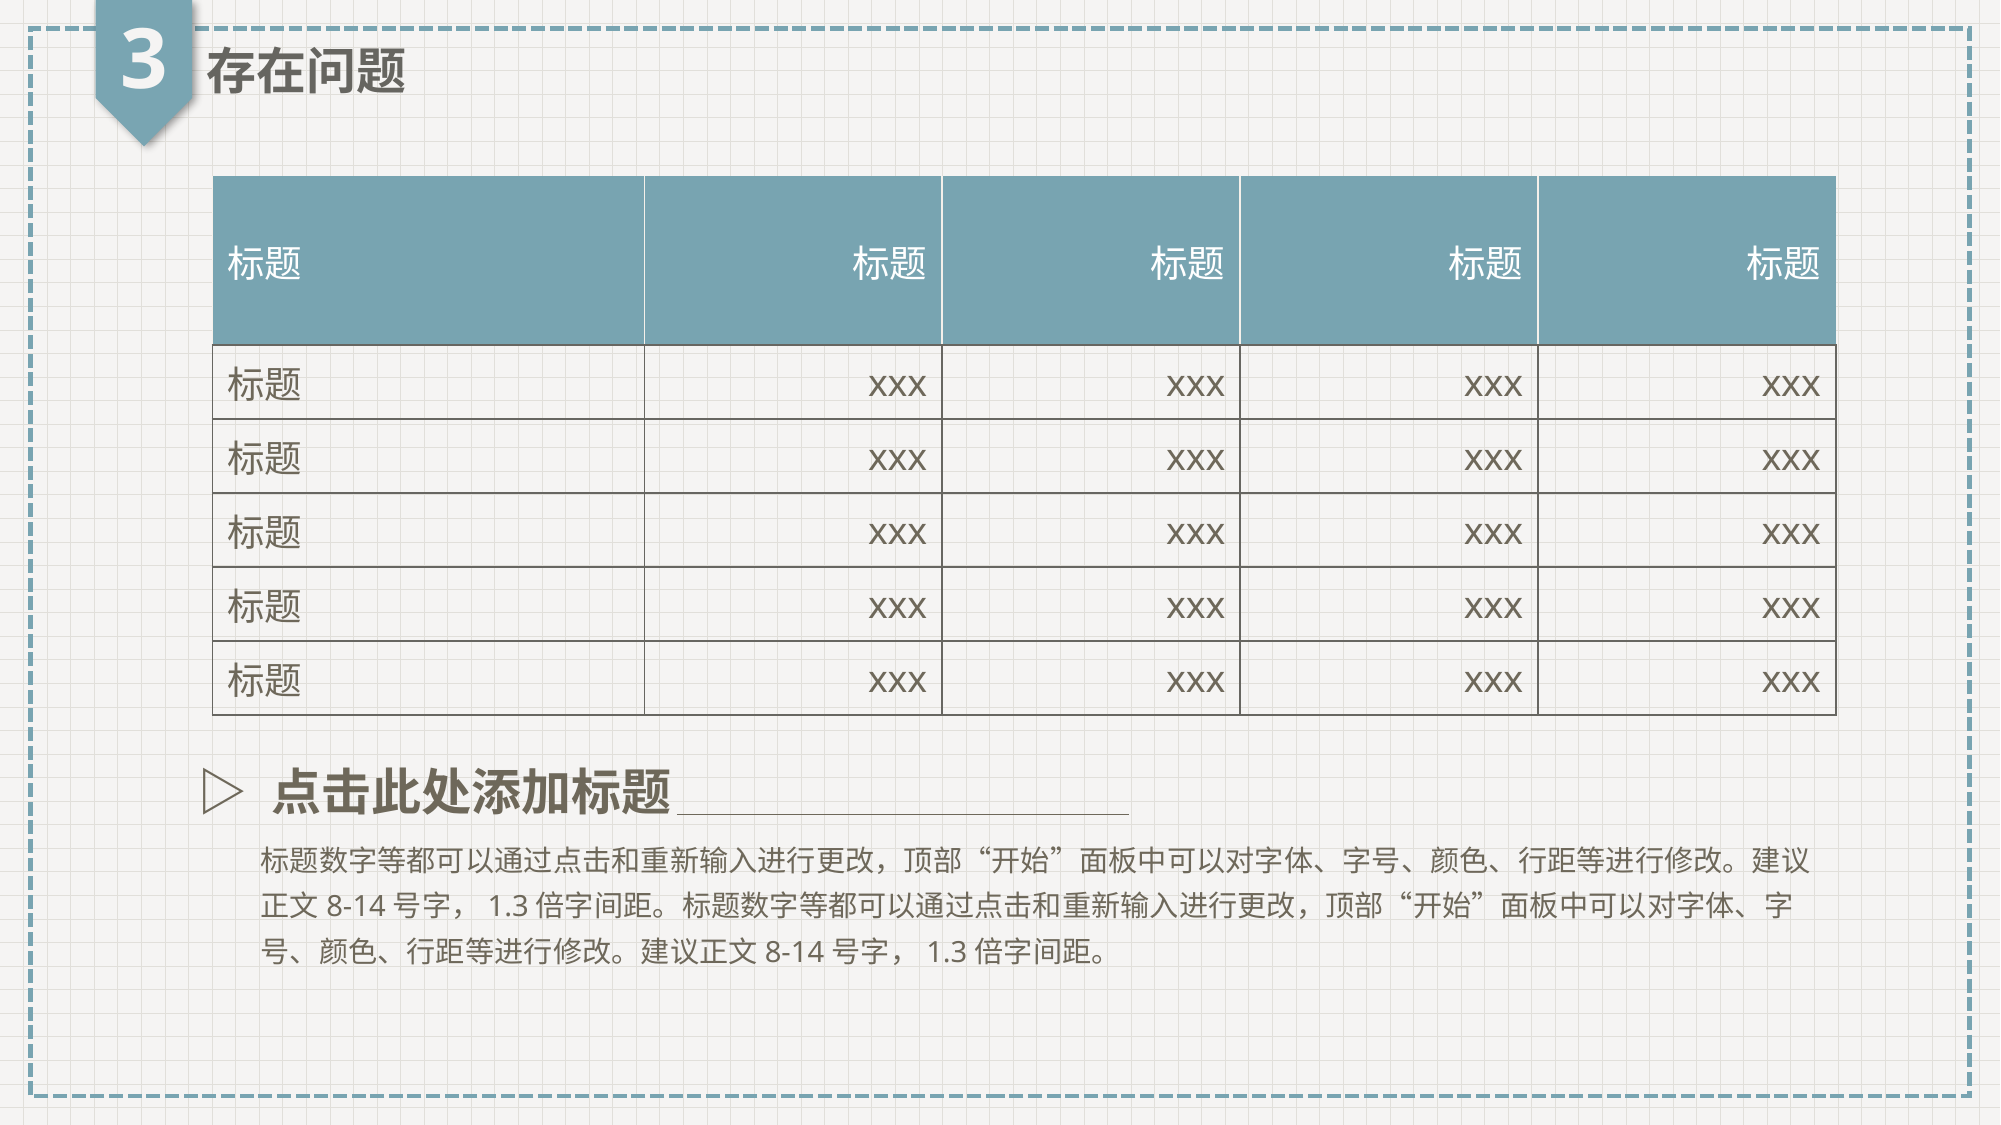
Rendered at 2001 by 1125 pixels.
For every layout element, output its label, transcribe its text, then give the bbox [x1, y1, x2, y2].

table_header 标题 [645, 176, 941, 344]
table_cell 标题 [213, 494, 644, 566]
table_cell xxx [943, 494, 1239, 566]
table_cell xxx [1539, 420, 1835, 492]
table_cell xxx [1241, 568, 1537, 640]
table_cell 标题 [213, 420, 644, 492]
list 存在问题 [192, 35, 883, 112]
list 3 [95, 0, 193, 123]
table_cell xxx [645, 420, 941, 492]
table_cell xxx [645, 568, 941, 640]
table_cell xxx [1539, 346, 1835, 418]
table_cell xxx [943, 346, 1239, 418]
table_cell xxx [1241, 420, 1537, 492]
table_cell 标题 [213, 346, 644, 418]
table_cell xxx [1241, 494, 1537, 566]
table_cell xxx [943, 568, 1239, 640]
table_cell xxx [943, 420, 1239, 492]
table_header 标题 [943, 176, 1239, 344]
table_cell xxx [645, 642, 941, 714]
table_cell xxx [1241, 642, 1537, 714]
table_header 标题 [213, 176, 644, 344]
table_header 标题 [1539, 176, 1836, 344]
table_cell xxx [645, 494, 941, 566]
table_cell 标题 [213, 642, 644, 714]
table_cell xxx [943, 642, 1239, 714]
table_cell xxx [645, 346, 941, 418]
table_cell xxx [1539, 568, 1835, 640]
text_box 标题数字等都可以通过点击和重新输入进行更改，顶部“开始”面板中可以对字体、字号、颜色、行距等进行修改。建议正文8-14号字，1.3倍字间距。标题数字等都可以通过点击和重新输入进行更改，顶部“开始”面板中可以对字体、字号、颜色、行距等进行修改。建议正文8-14号字，1.3倍字间距。 [245, 824, 1836, 976]
table_cell xxx [1241, 346, 1537, 418]
table_header 标题 [1241, 176, 1537, 344]
table_cell xxx [1539, 642, 1835, 714]
text_box ▷ 点击此处添加标题 [183, 752, 686, 828]
table_cell xxx [1539, 494, 1835, 566]
table_cell 标题 [213, 568, 644, 640]
